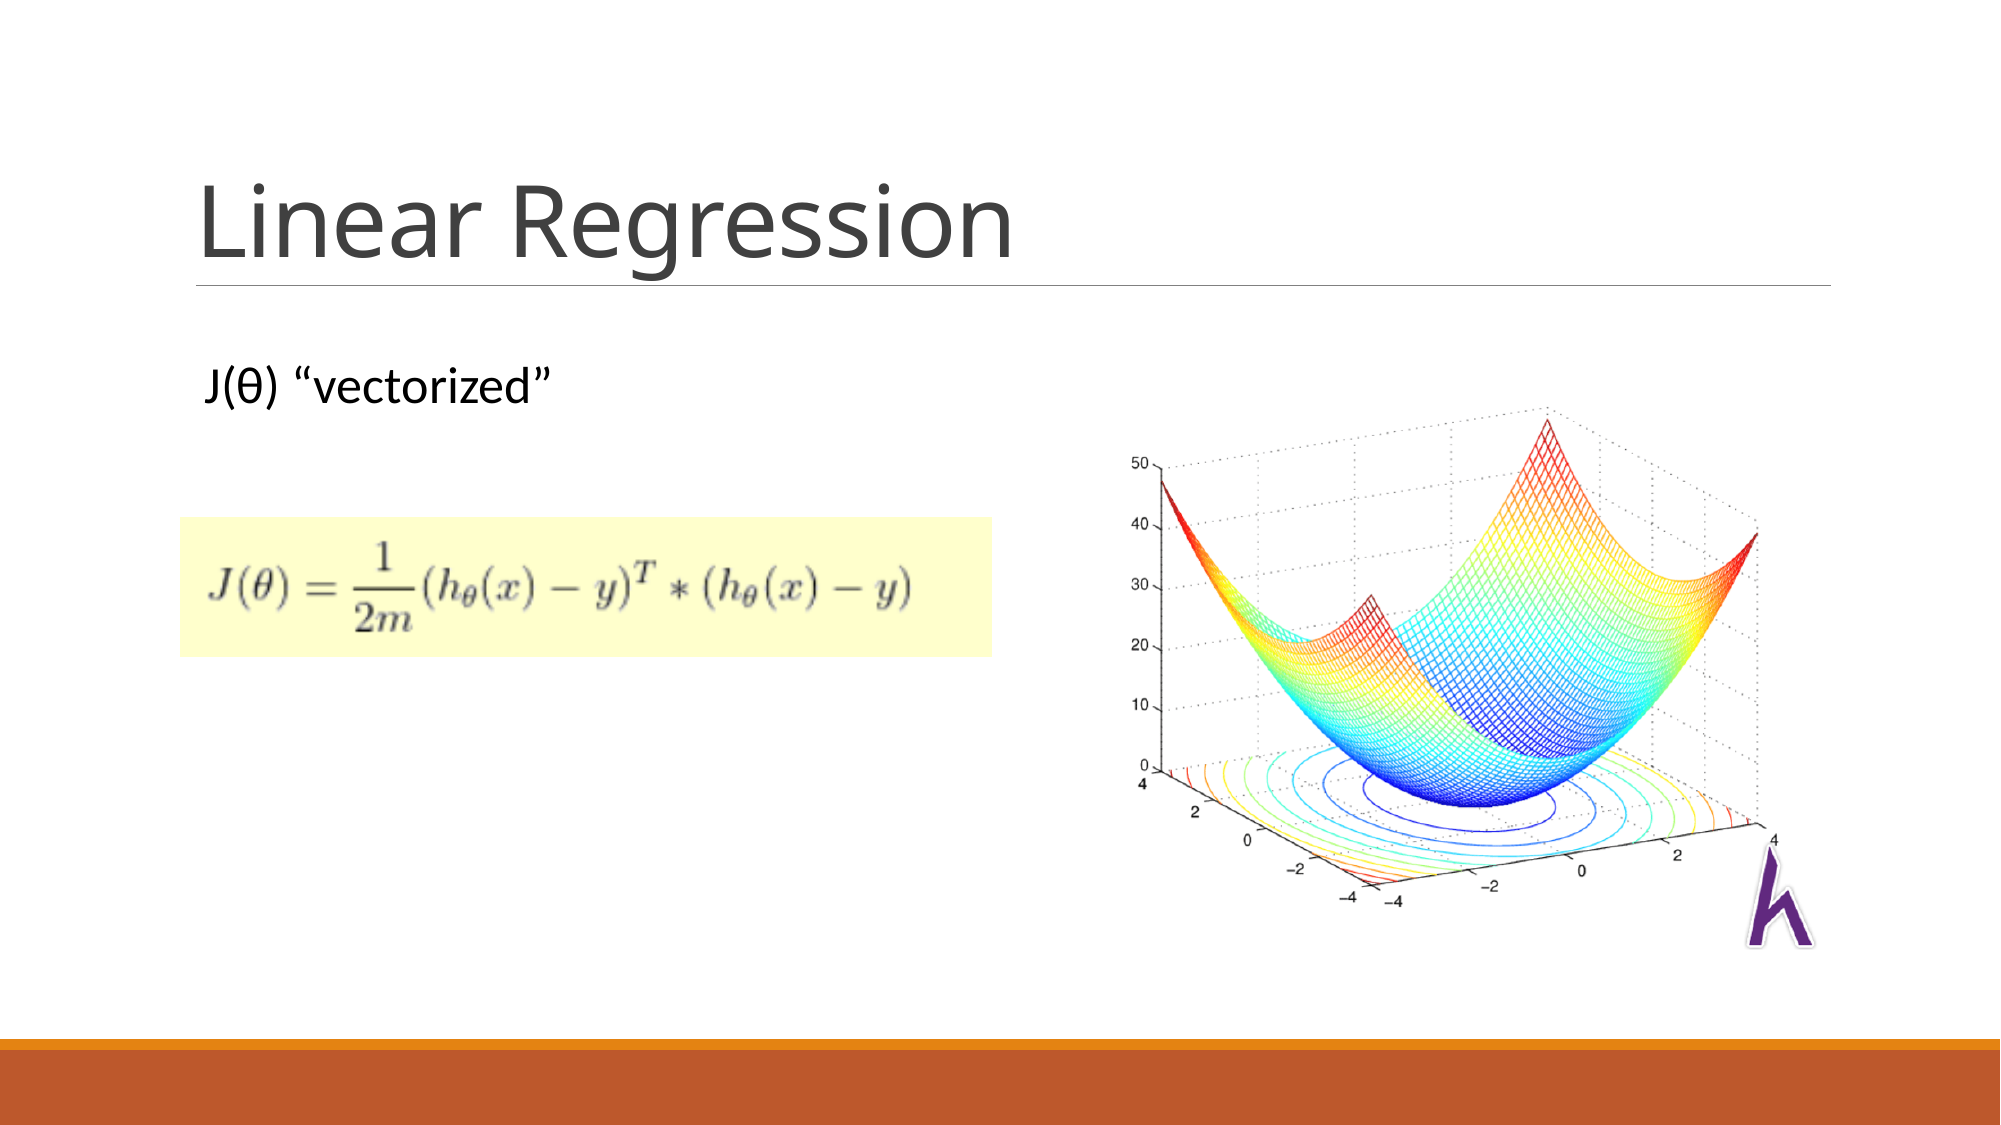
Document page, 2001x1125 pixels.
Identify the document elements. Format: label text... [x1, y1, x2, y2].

text_box J(θ) “vectorized” [189, 343, 1061, 546]
picture [179, 516, 992, 657]
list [1060, 362, 1831, 951]
title Linear Regression [180, 47, 1830, 285]
